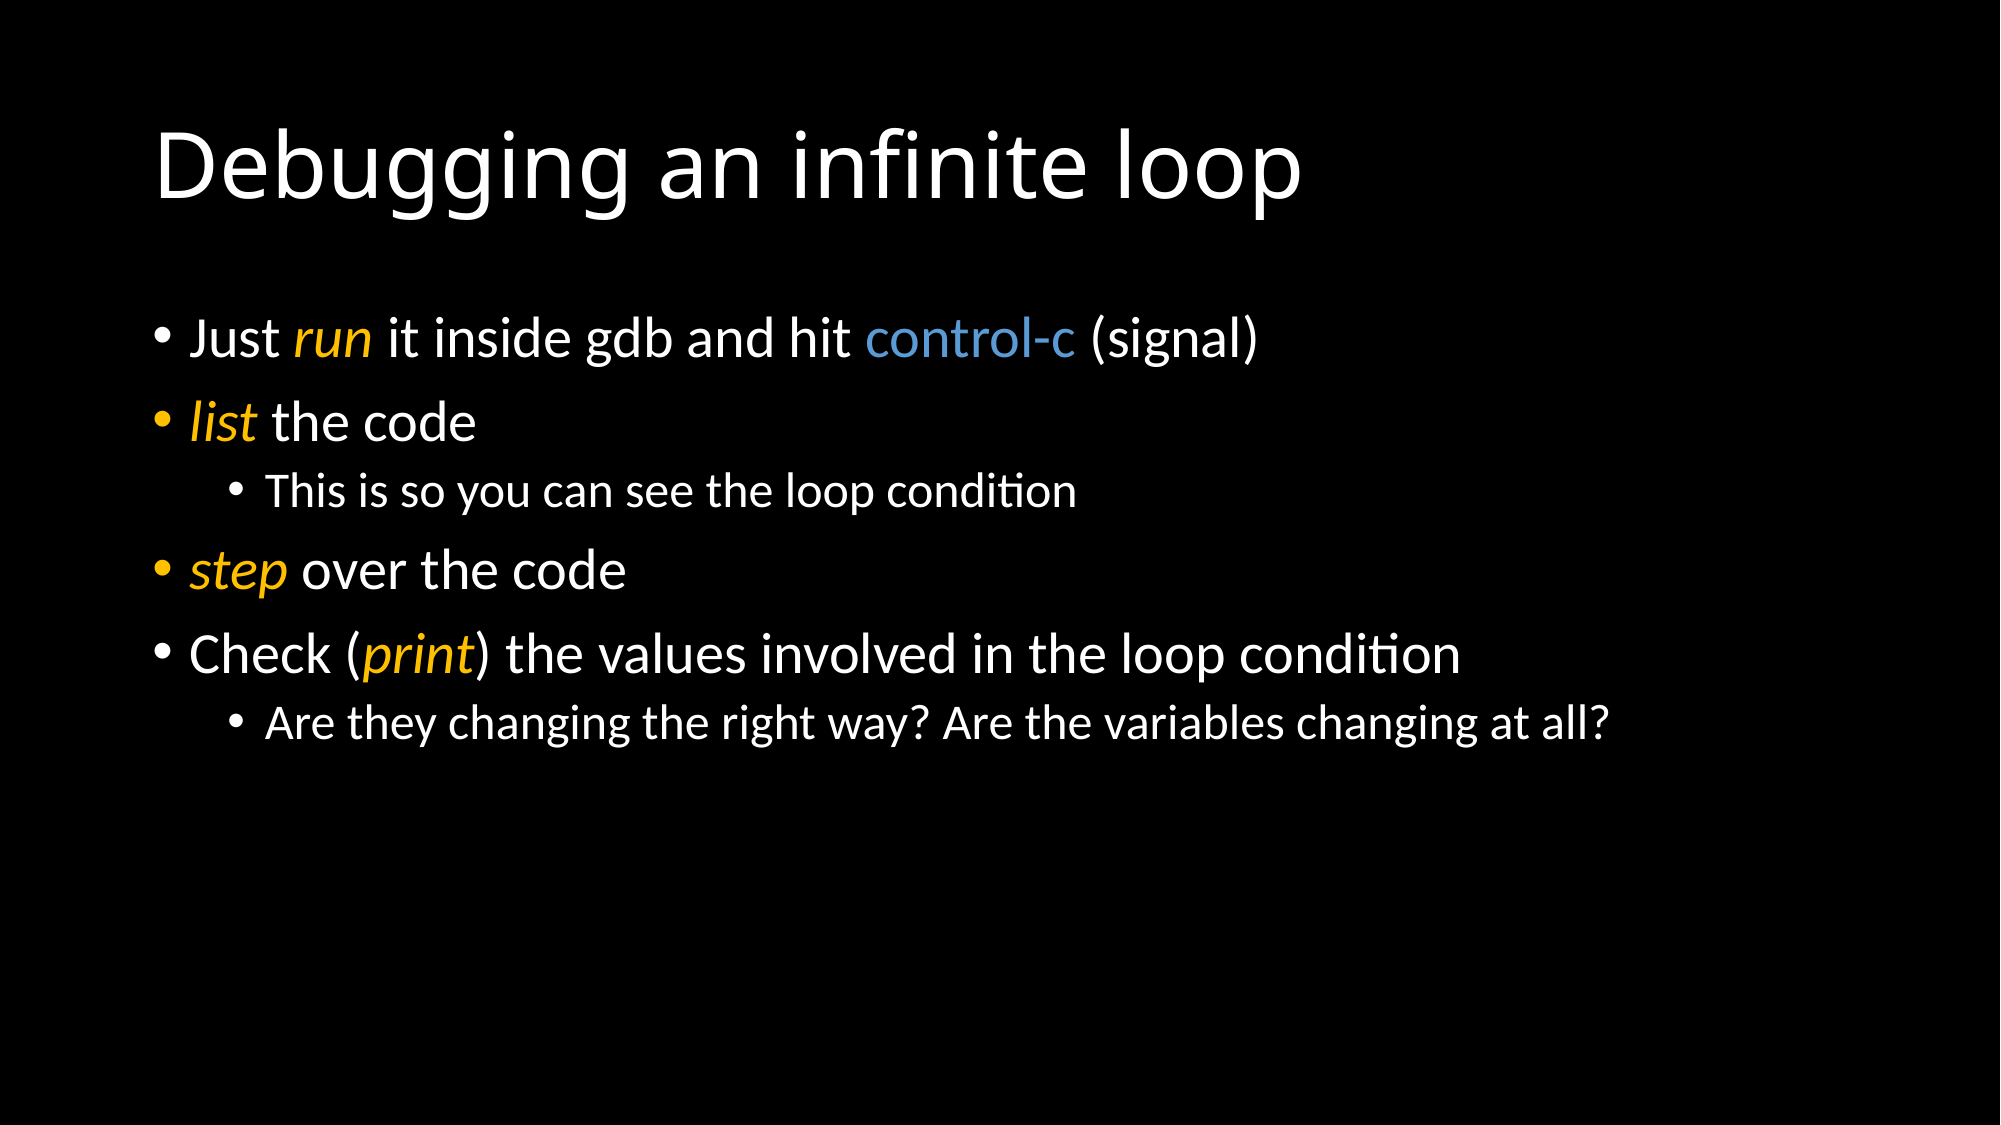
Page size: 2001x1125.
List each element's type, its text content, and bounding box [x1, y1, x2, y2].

title Debugging an infinite loop [137, 59, 1863, 278]
list Just run it inside gdb and hit control-c (signal) list the code This is so you can see the loop condition step over the code Check (print) the values involved in the loop condition Are they changing the right way? Are the variables changing at all? [137, 299, 1863, 1014]
